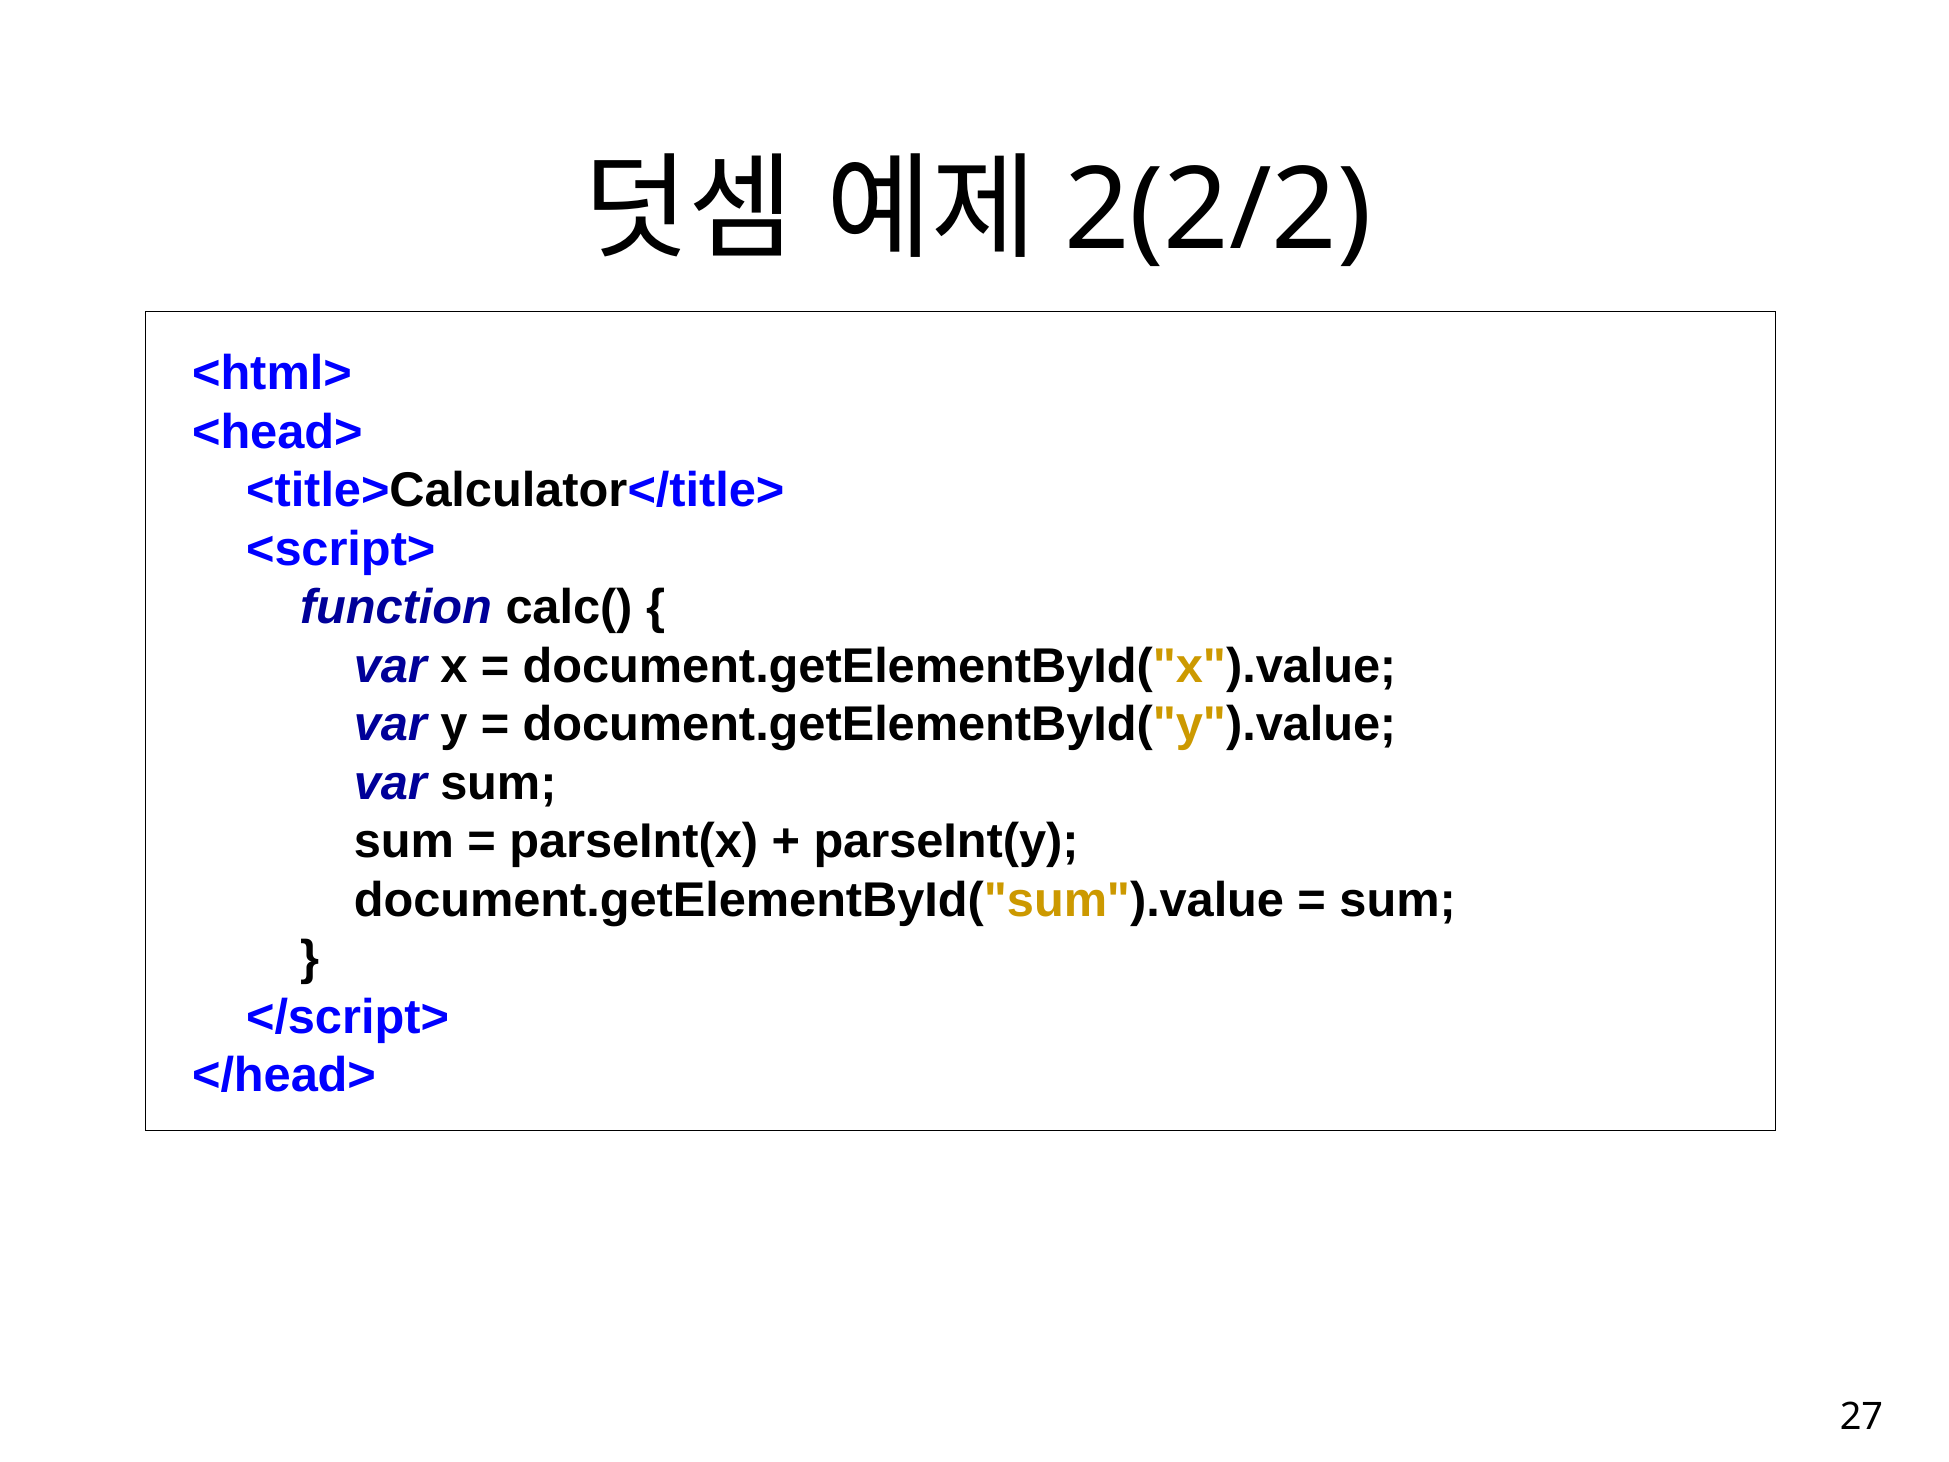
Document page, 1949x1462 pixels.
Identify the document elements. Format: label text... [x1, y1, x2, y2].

text_box <html> <head> <title>Calculator</title> <script> function calc() { var x = document.getElementById("x").value; var y = document.getElementById("y").value; var sum; sum = parseInt(x) + parseInt(y); document.getElementById("sum").value = sum; } </script> </head> [145, 311, 1776, 1131]
slide_number 27 [1496, 1372, 1899, 1462]
text_box 덧셈 예제2(2/2) [181, 116, 1774, 280]
